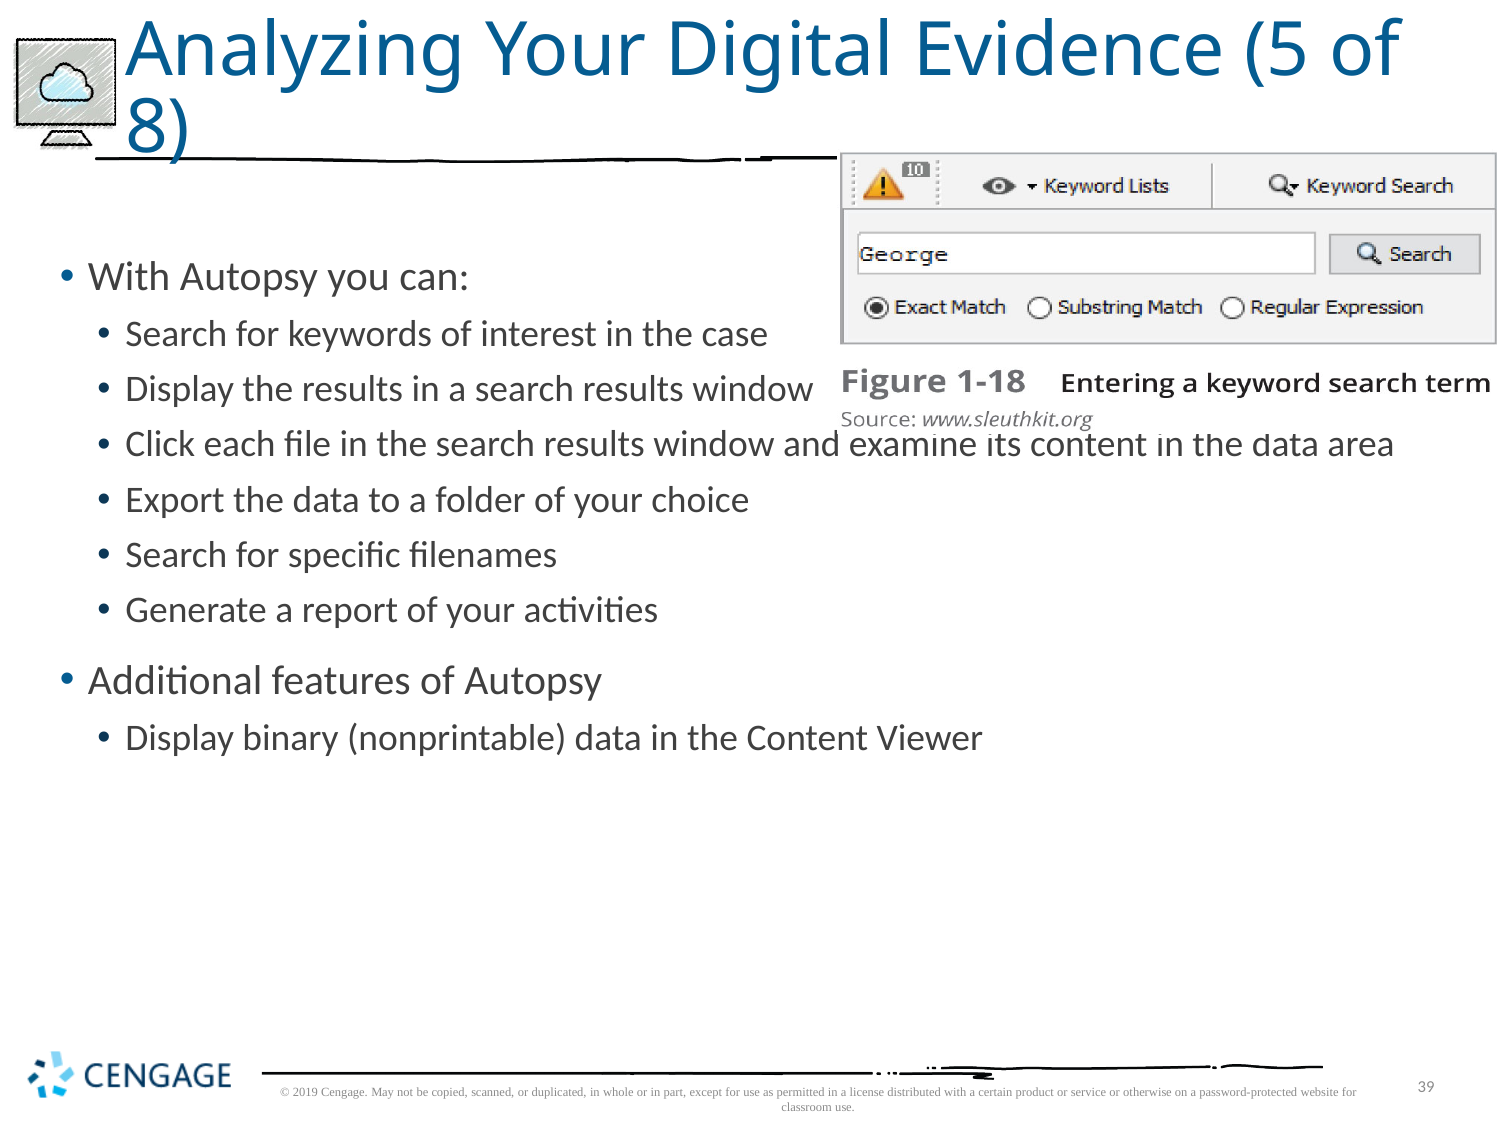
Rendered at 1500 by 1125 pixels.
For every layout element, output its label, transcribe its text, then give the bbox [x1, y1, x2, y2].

picture [7, 1037, 244, 1111]
picture [261, 1064, 1323, 1079]
picture [95, 149, 1500, 435]
picture [12, 36, 117, 151]
list With Autopsy you can: Search for keywords of interest in the case Display the results in a search results window Click each file in the search results window and examine its content in the data area Export the data to a folder of your choice Search for specific filenames Generate a report of your activities Additional features of Autopsy Display binary (nonprintable) data in the Content Viewer [59, 252, 1441, 855]
title Analyzing Your Digital Evidence (5 of 8) [125, 52, 1442, 130]
footer © 2019 Cengage. May not be copied, scanned, or duplicated, in whole or in part, except for use as permitted in a license distributed with a certain product or service or otherwise on a password-protected website for classroom use. [261, 1079, 1375, 1120]
